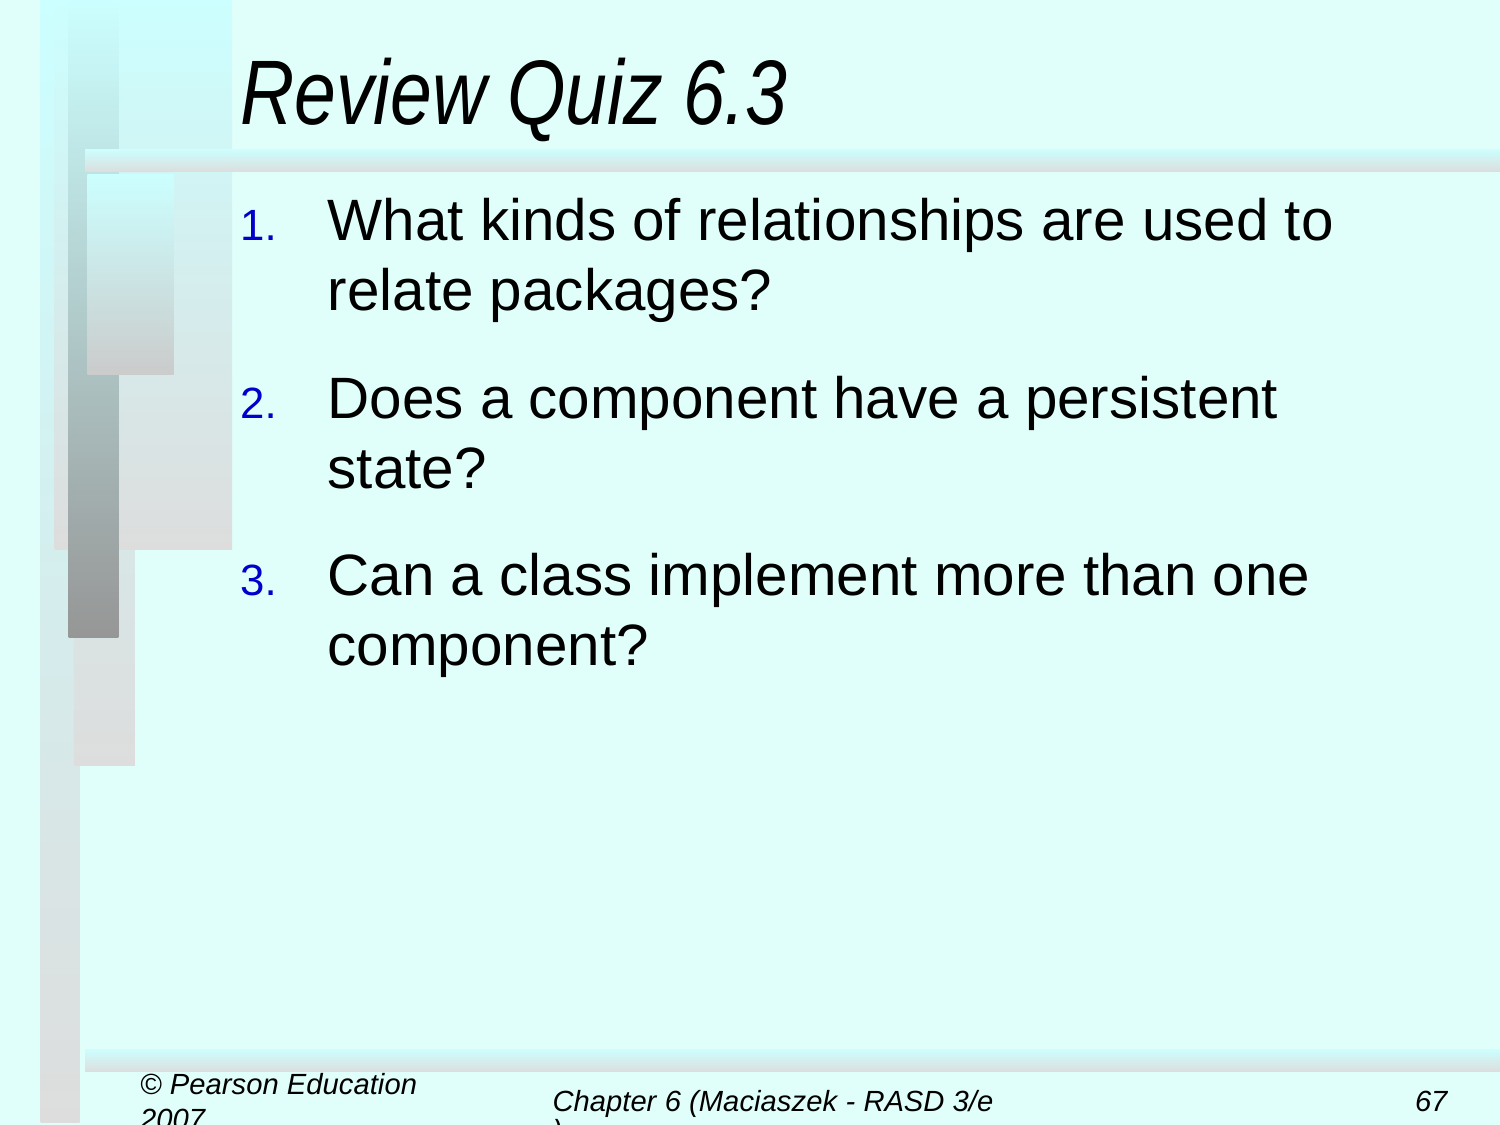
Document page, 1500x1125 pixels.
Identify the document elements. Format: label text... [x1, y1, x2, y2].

slide_number 67 [1149, 1074, 1463, 1125]
list What kinds of relationships are used to relate packages? Does a component have a persistent state? Can a class implement more than one component? [225, 174, 1463, 1038]
title Review Quiz 6.3 [225, 0, 1500, 150]
footer Chapter 6 (Maciaszek - RASD 3/e) [537, 1074, 1013, 1125]
slide_number © Pearson Education 2007 [125, 1074, 438, 1125]
